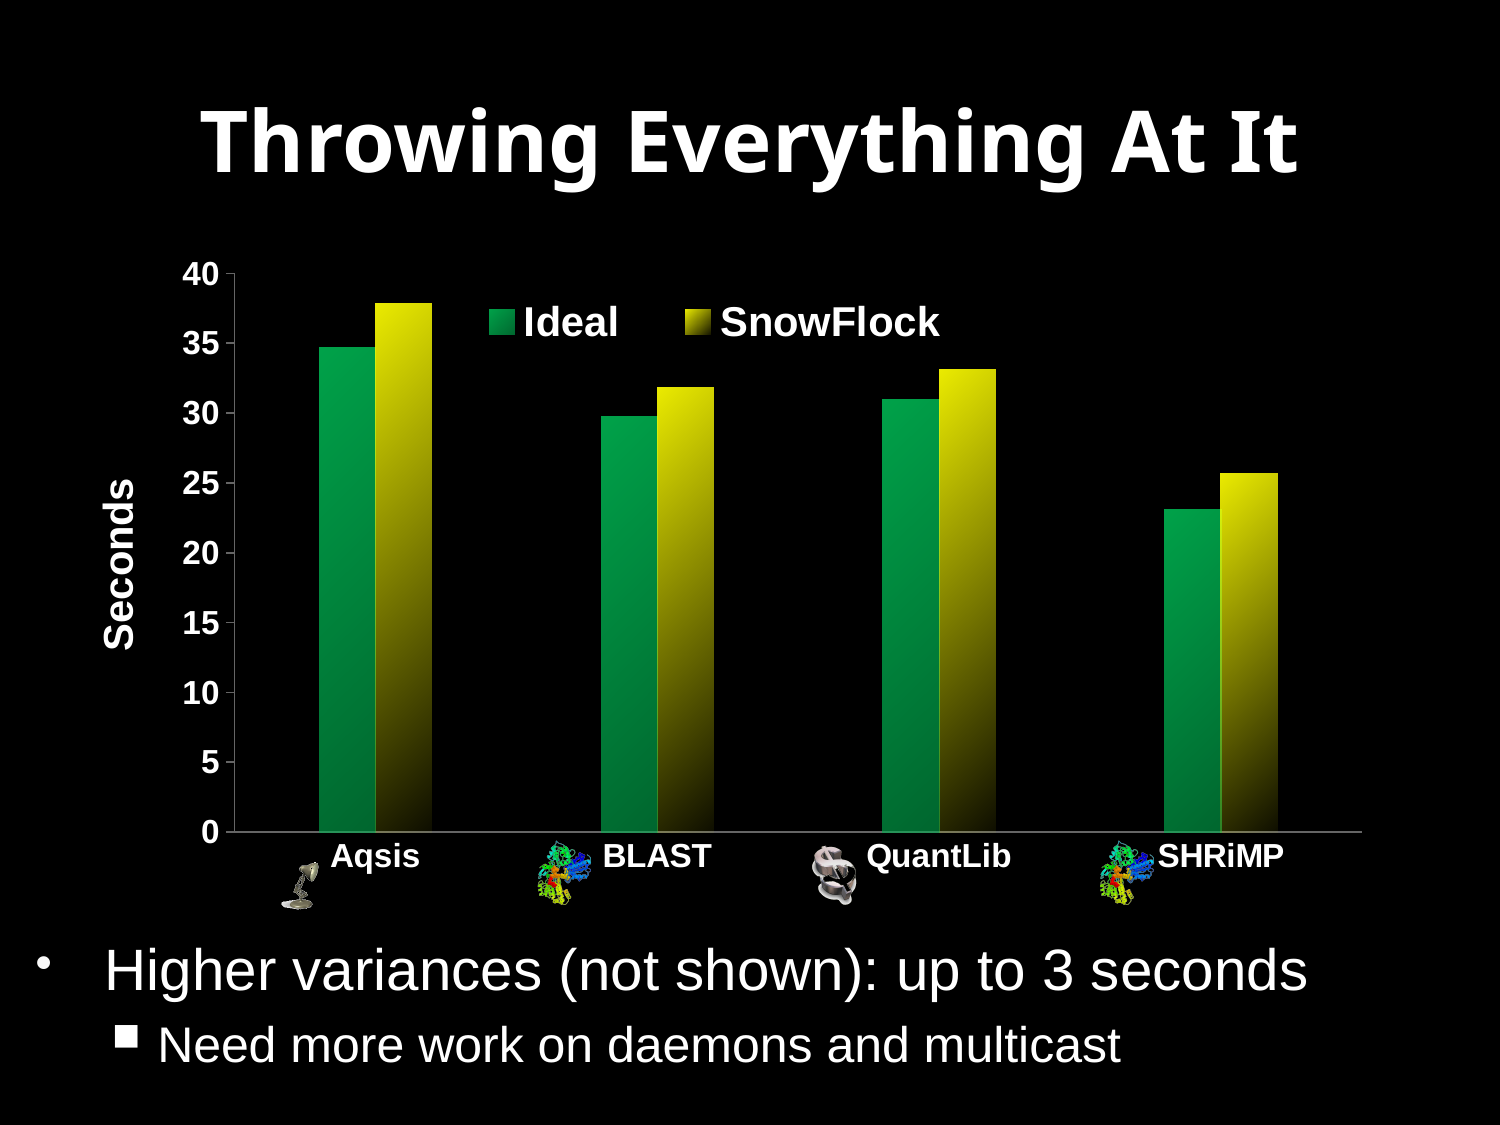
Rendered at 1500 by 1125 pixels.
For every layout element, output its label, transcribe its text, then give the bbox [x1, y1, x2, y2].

title Throwing Everything At It [75, 45, 1425, 233]
chart [37, 237, 1413, 938]
picture [799, 837, 870, 907]
picture [274, 862, 326, 913]
list Higher variances (not shown): up to 3 seconds Need more work on daemons and multicast [0, 924, 1350, 1100]
picture [524, 837, 601, 909]
picture [1087, 837, 1163, 909]
